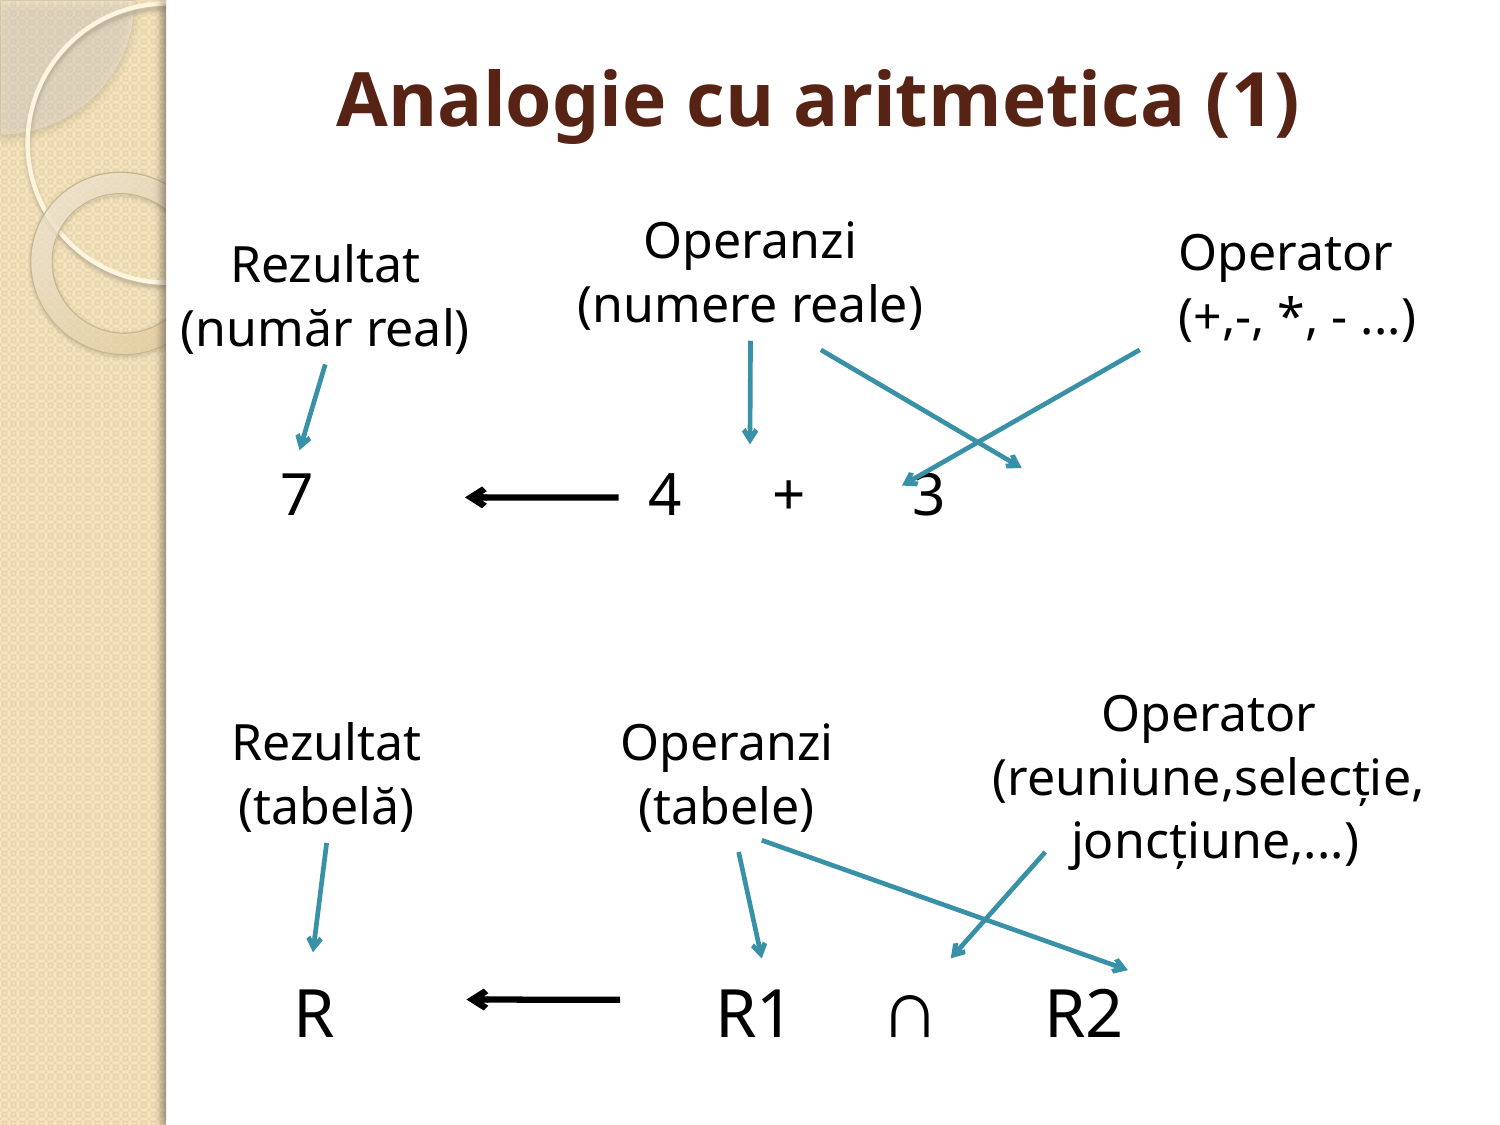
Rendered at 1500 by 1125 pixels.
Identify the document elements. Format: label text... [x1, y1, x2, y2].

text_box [761, 839, 1129, 971]
list 7 4 + 3 [252, 450, 1483, 598]
text_box Rezultat (tabelă) [101, 710, 552, 843]
text_box Operator (reuniune,selecţie, joncţiune,...) [977, 680, 1453, 878]
text_box R R1 ∩ R2 [265, 946, 1331, 1095]
text_box Operator (+,-, *, - ...) [1163, 219, 1432, 353]
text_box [901, 349, 1140, 486]
text_box Operanzi (tabele) [552, 710, 952, 843]
text_box Operanzi (numere reale) [525, 208, 976, 341]
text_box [267, 893, 373, 908]
text_box Rezultat (număr real) [100, 231, 551, 365]
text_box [820, 349, 1022, 469]
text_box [696, 893, 804, 917]
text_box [271, 396, 353, 423]
title Analogie cu aritmetica (1) [171, 0, 1466, 198]
